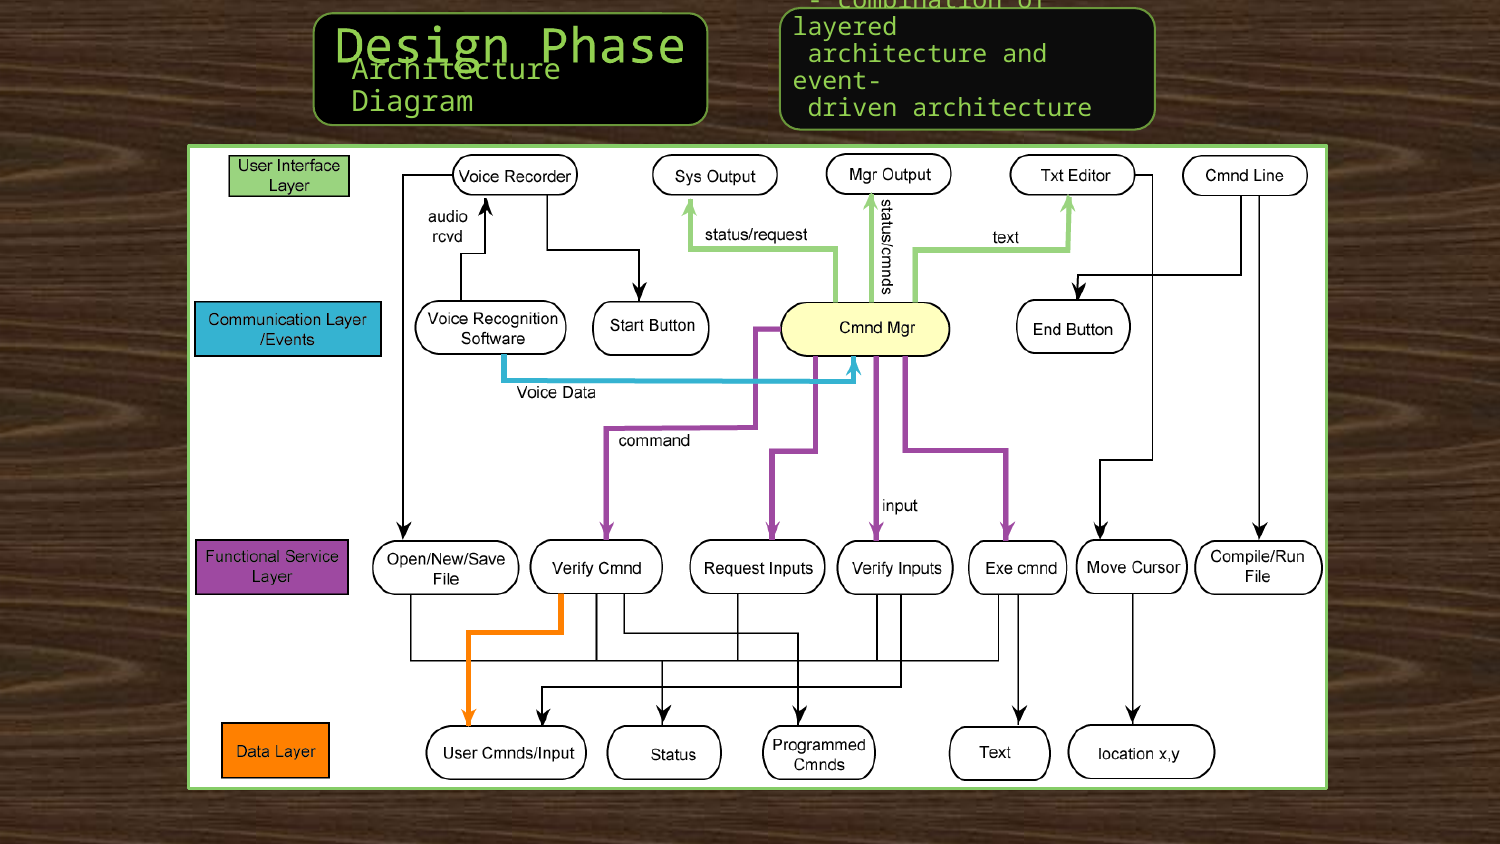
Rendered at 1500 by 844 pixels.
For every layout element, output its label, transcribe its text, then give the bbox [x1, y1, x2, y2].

text_box Process: - combination of layered architecture and event- driven architecture [781, 5, 1155, 128]
text_box Architecture Diagram [339, 116, 697, 124]
picture [0, 0, 1500, 844]
text_box [316, 116, 695, 126]
text_box [697, 116, 705, 123]
